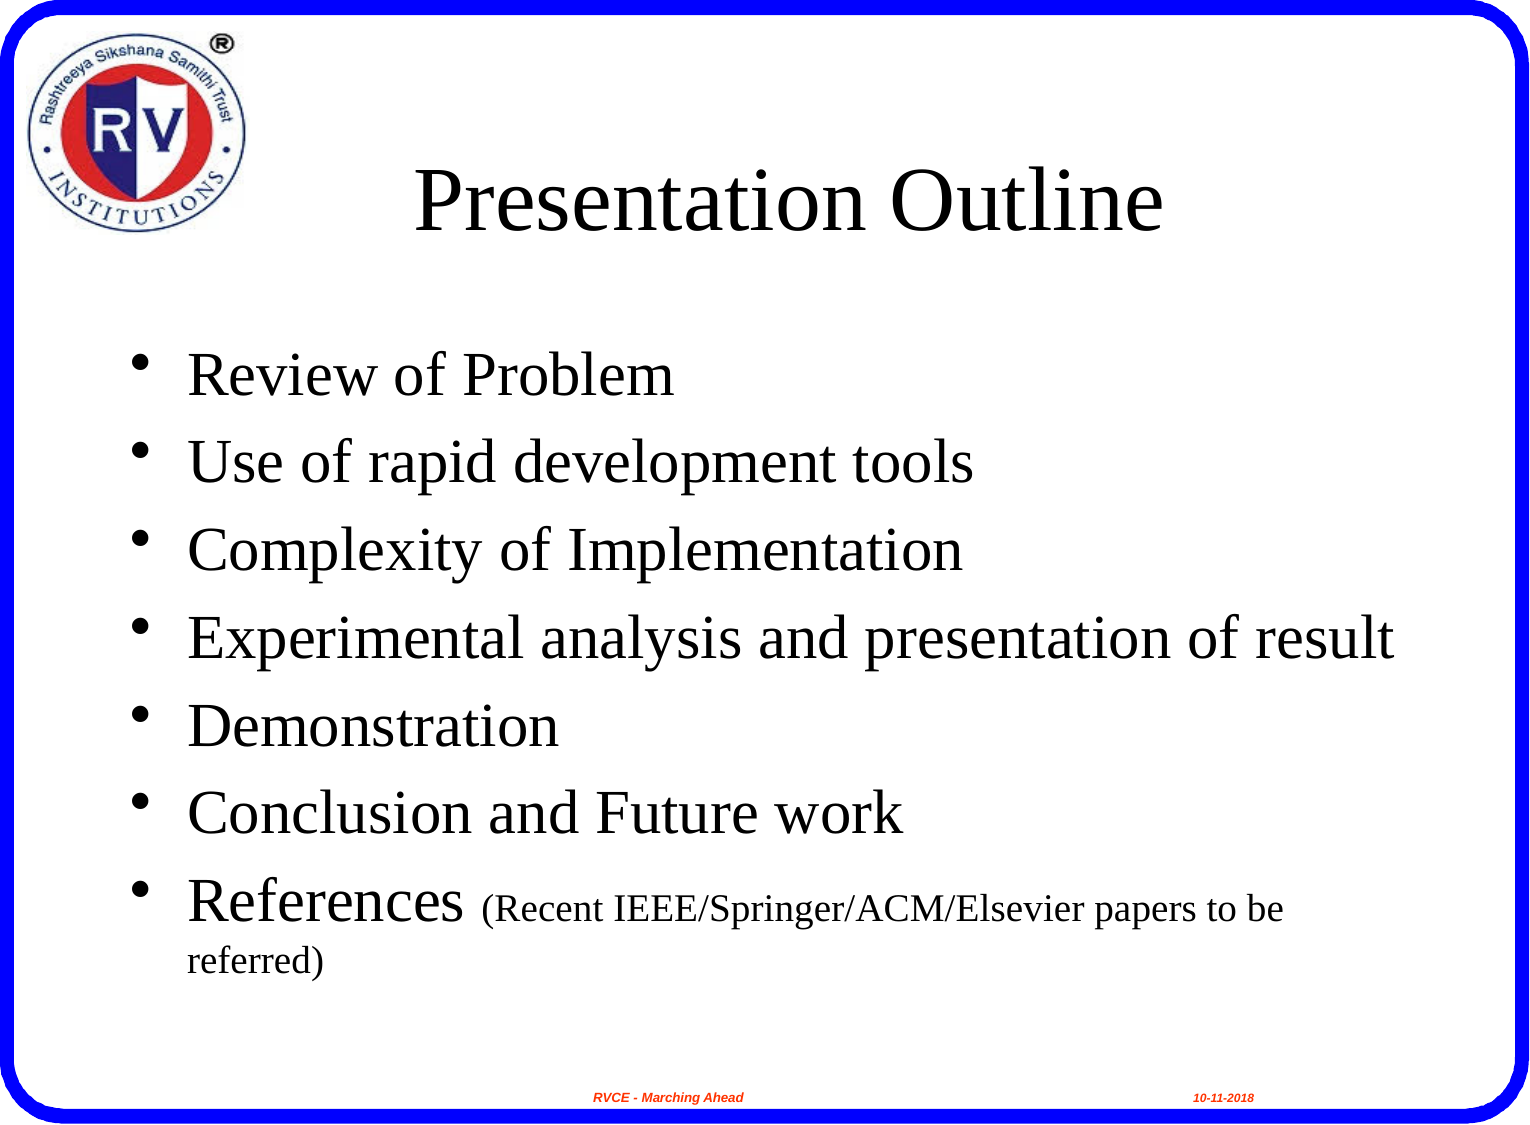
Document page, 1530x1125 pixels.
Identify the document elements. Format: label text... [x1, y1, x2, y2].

list Review of Problem Use of rapid development tools Complexity of Implementation Experimental analysis and presentation of result Demonstration Conclusion and Future work References (Recent IEEE/Springer/ACM/Elsevier papers to be referred) [114, 324, 1416, 1001]
picture [26, 31, 250, 235]
title Presentation Outline [202, 99, 1378, 288]
